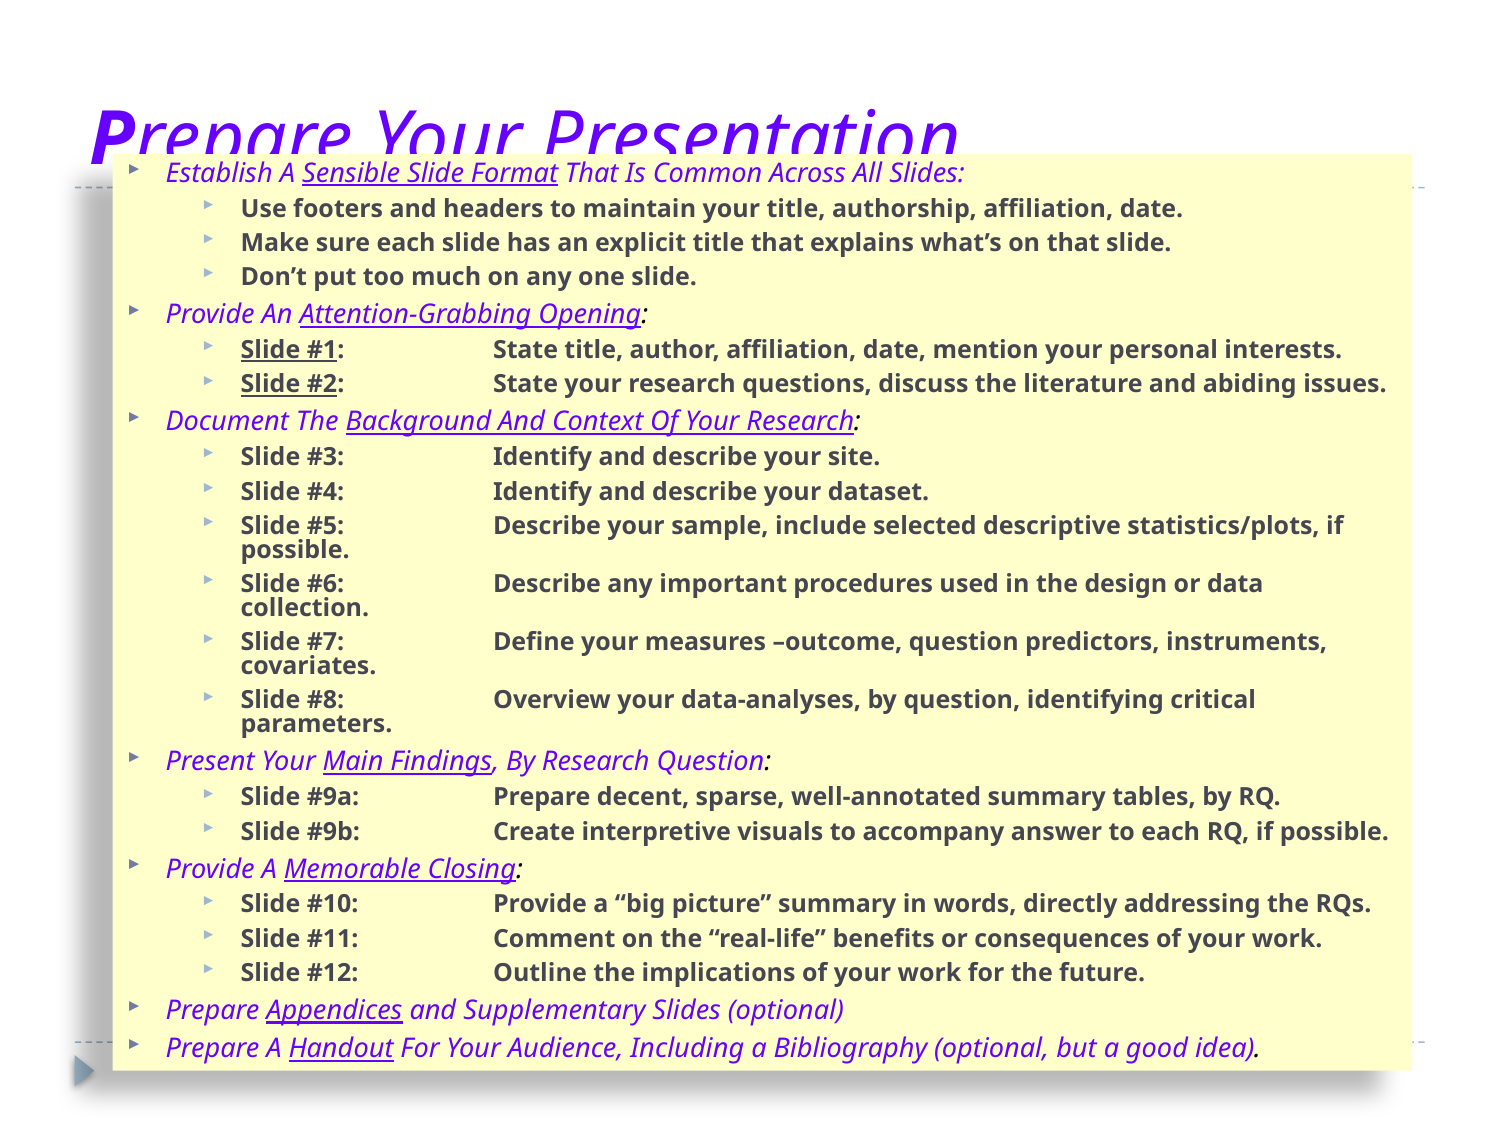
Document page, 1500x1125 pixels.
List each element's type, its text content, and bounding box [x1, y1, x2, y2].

title Prepare Your Presentation … [75, 33, 1275, 172]
list Establish A Sensible Slide Format That Is Common Across All Slides: Use footers and headers to maintain your title, authorship, affiliation, date. Make sure each slide has an explicit title that explains what’s on that slide. Don’t put too much on any one slide. Provide An Attention-Grabbing Opening: Slide #1: State title, author, affiliation, date, mention your personal interests. Slide #2: State your research questions, discuss the literature and abiding issues. Document The Background And Context Of Your Research: Slide #3: Identify and describe your site. Slide #4: Identify and describe your dataset. Slide #5: Describe your sample, include selected descriptive statistics/plots, if possible. Slide #6: Describe any important procedures used in the design or data collection. Slide #7: Define your measures –outcome, question predictors, instruments, covariates. Slide #8: Overview your data-analyses, by question, identifying critical parameters. Present Your Main Findings, By Research Question: Slide #9a: Prepare decent, sparse, well-annotated summary tables, by RQ. Slide #9b: Create interpretive visuals to accompany answer to each RQ, if possible. Provide A Memorable Closing: Slide #10: Provide a “big picture” summary in words, directly addressing the RQs. Slide #11: Comment on the “real-life” benefits or consequences of your work. Slide #12: Outline the implications of your work for the future. Prepare Appendices and Supplementary Slides (optional) Prepare A Handout For Your Audience, Including a Bibliography (optional, but a good idea). [112, 154, 1413, 1071]
